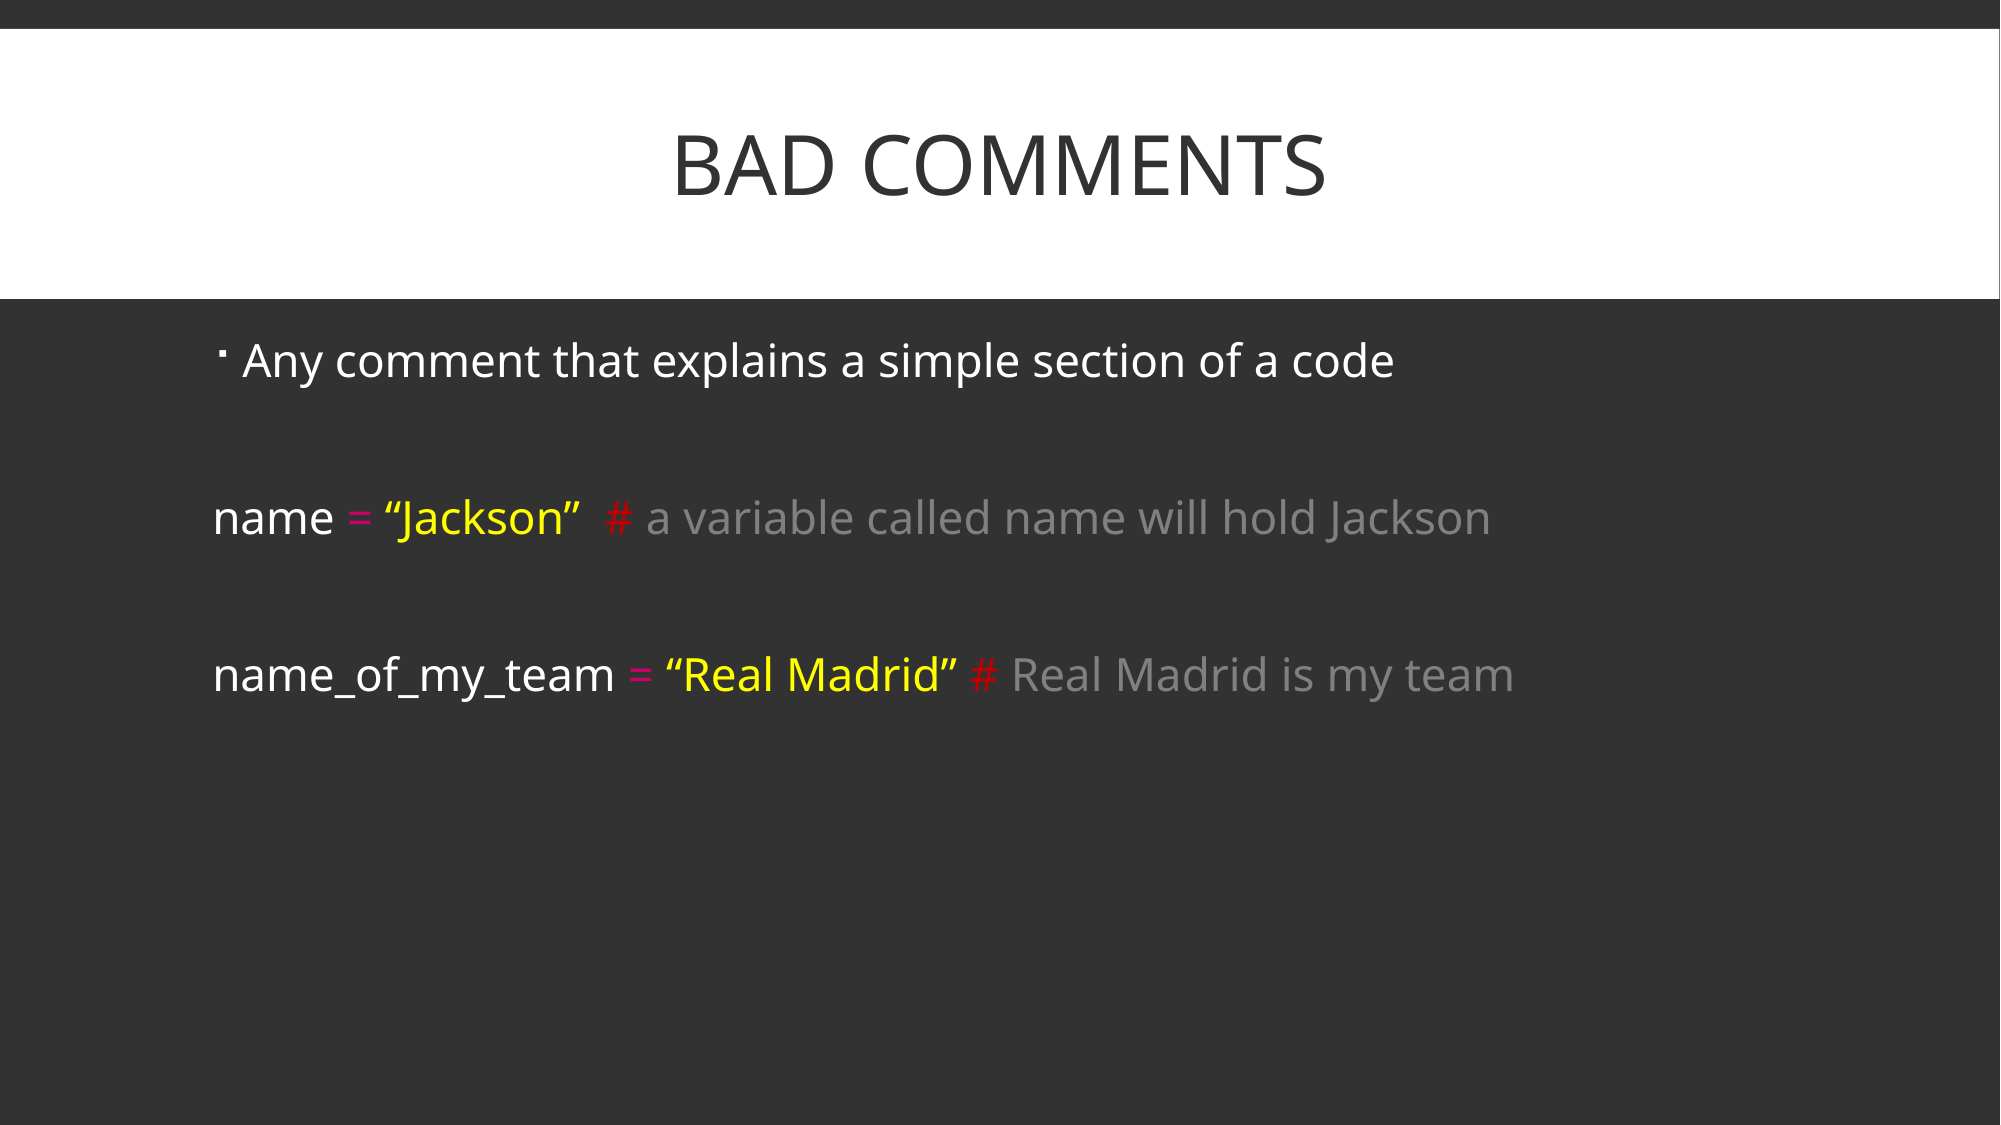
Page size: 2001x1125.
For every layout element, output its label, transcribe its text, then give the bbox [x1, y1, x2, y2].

list Any comment that explains a simple section of a code name = “Jackson” # a variable called name will hold Jackson name_of_my_team = “Real Madrid” # Real Madrid is my team [197, 329, 1803, 1020]
title Bad comments [197, 46, 1803, 295]
